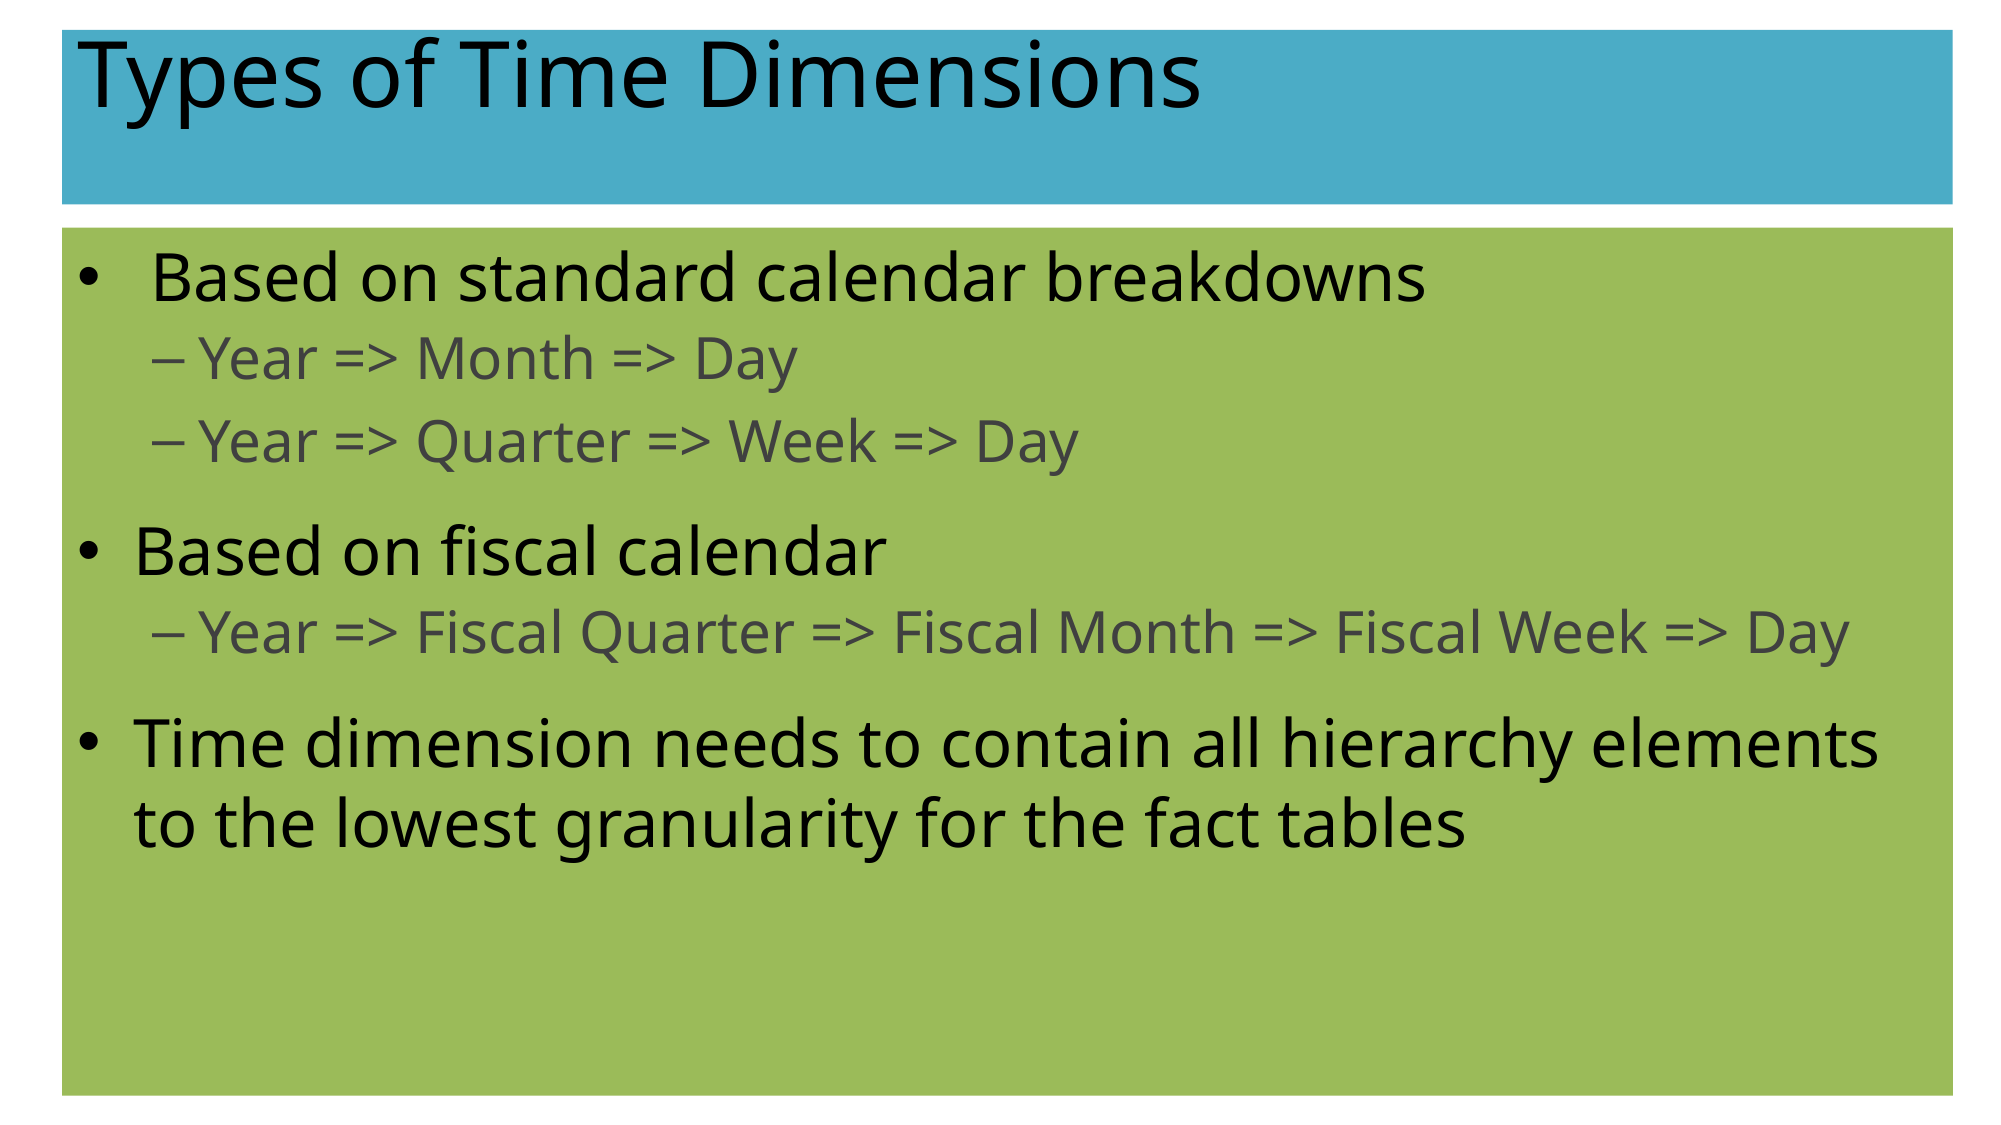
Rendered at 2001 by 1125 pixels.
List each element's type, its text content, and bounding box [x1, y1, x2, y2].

list Based on standard calendar breakdowns Year => Month => Day Year => Quarter => Week => Day Based on fiscal calendar Year => Fiscal Quarter => Fiscal Month => Fiscal Week => Day Time dimension needs to contain all hierarchy elements to the lowest granularity for the fact tables [62, 227, 1953, 1096]
title Types of Time Dimensions [62, 29, 1953, 205]
